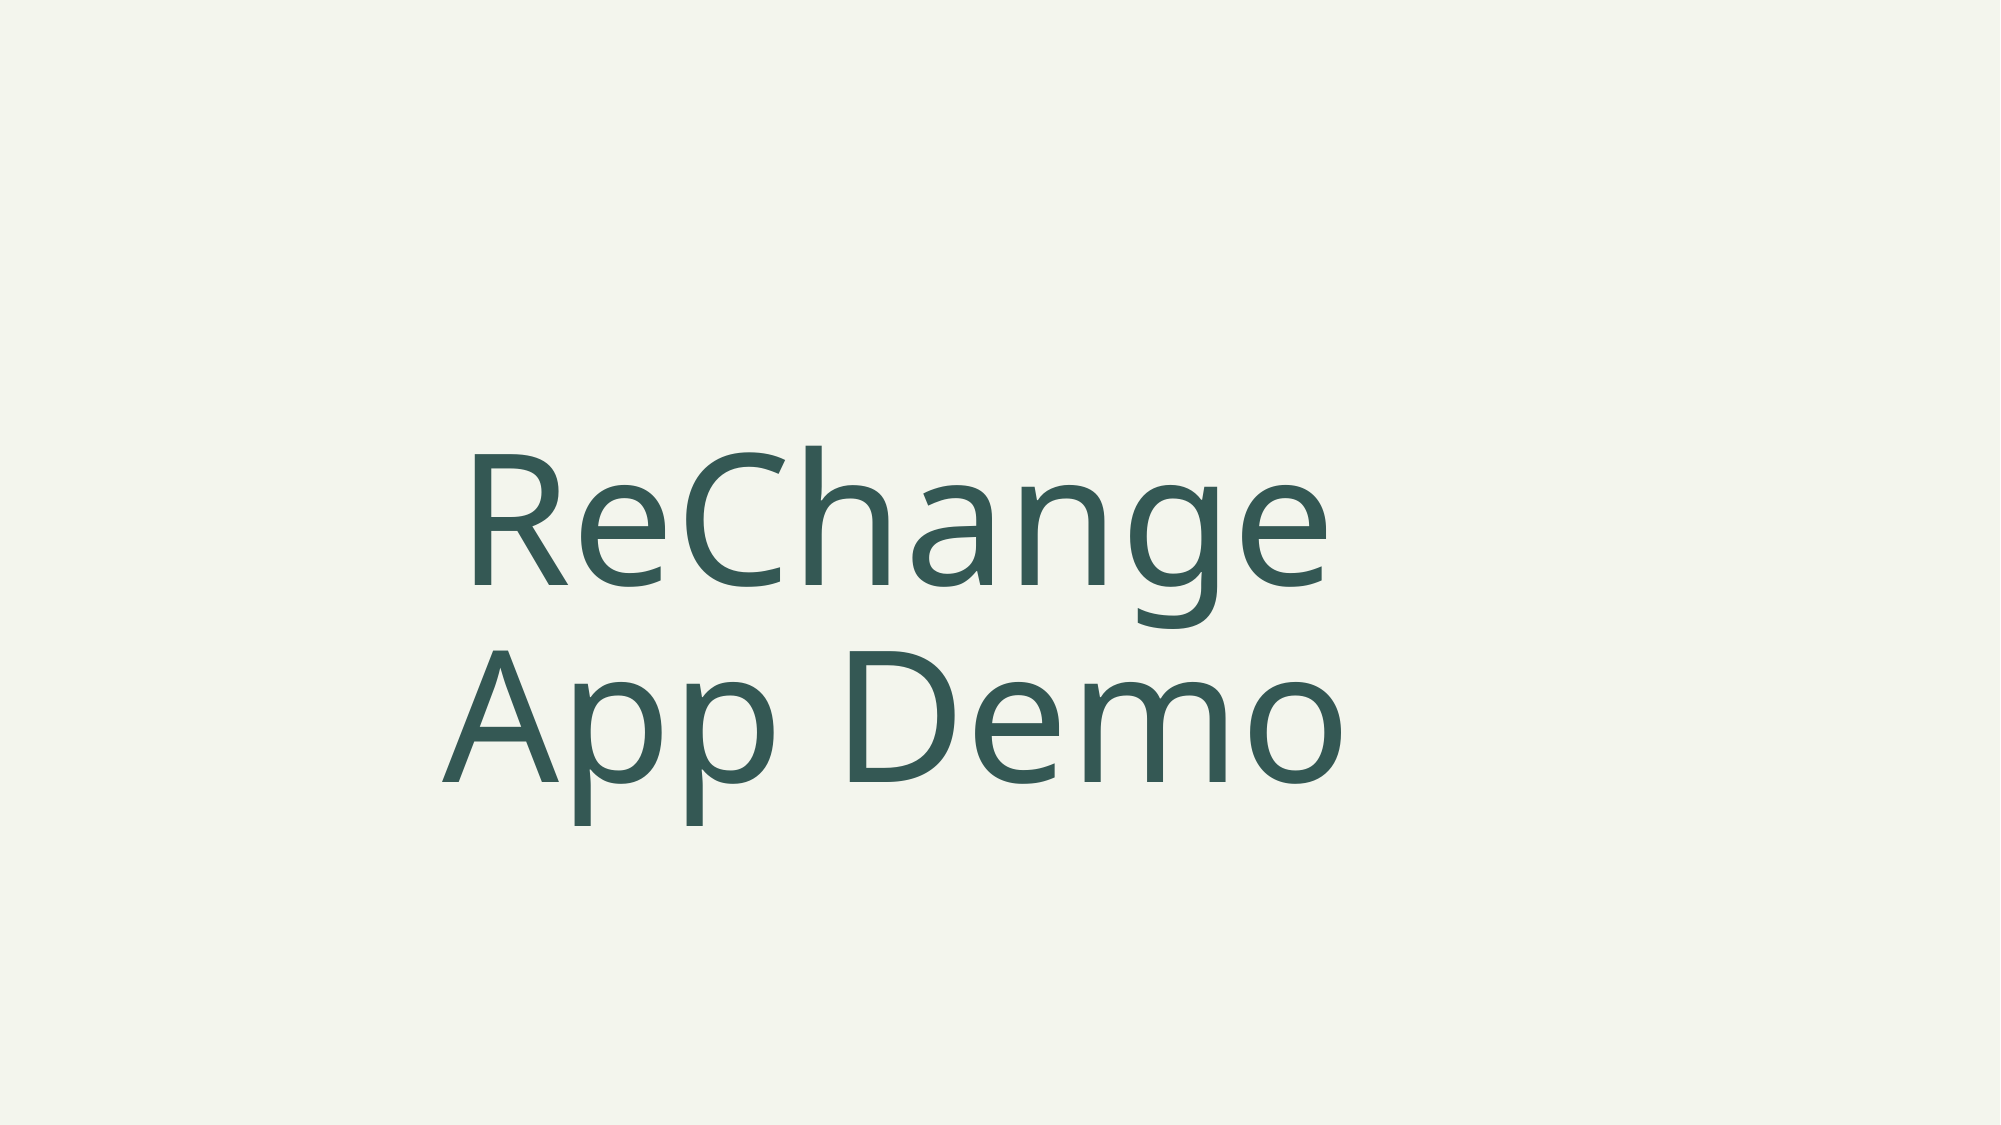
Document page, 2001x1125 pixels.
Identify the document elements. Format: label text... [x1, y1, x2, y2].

title ReChange App Demo [283, 172, 1510, 830]
